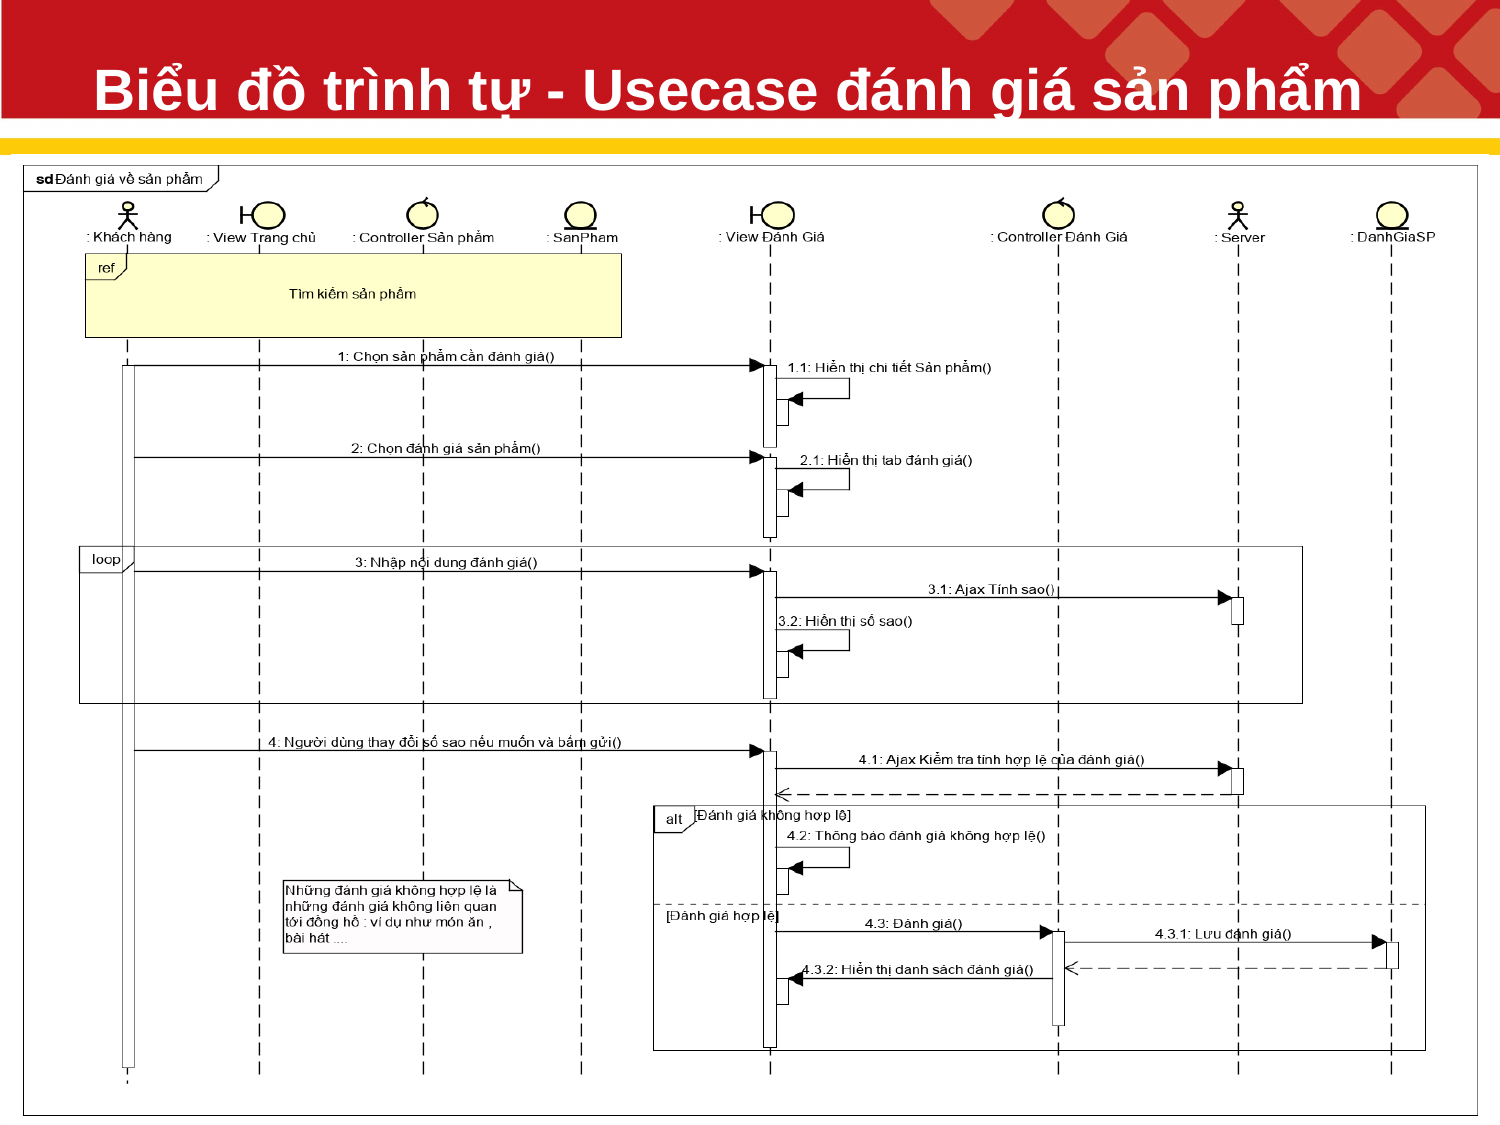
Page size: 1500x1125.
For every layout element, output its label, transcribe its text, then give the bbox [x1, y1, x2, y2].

picture [0, 0, 1500, 1125]
title Biểu đồ trình tự - Usecase đánh giá sản phẩm [78, 0, 1396, 154]
